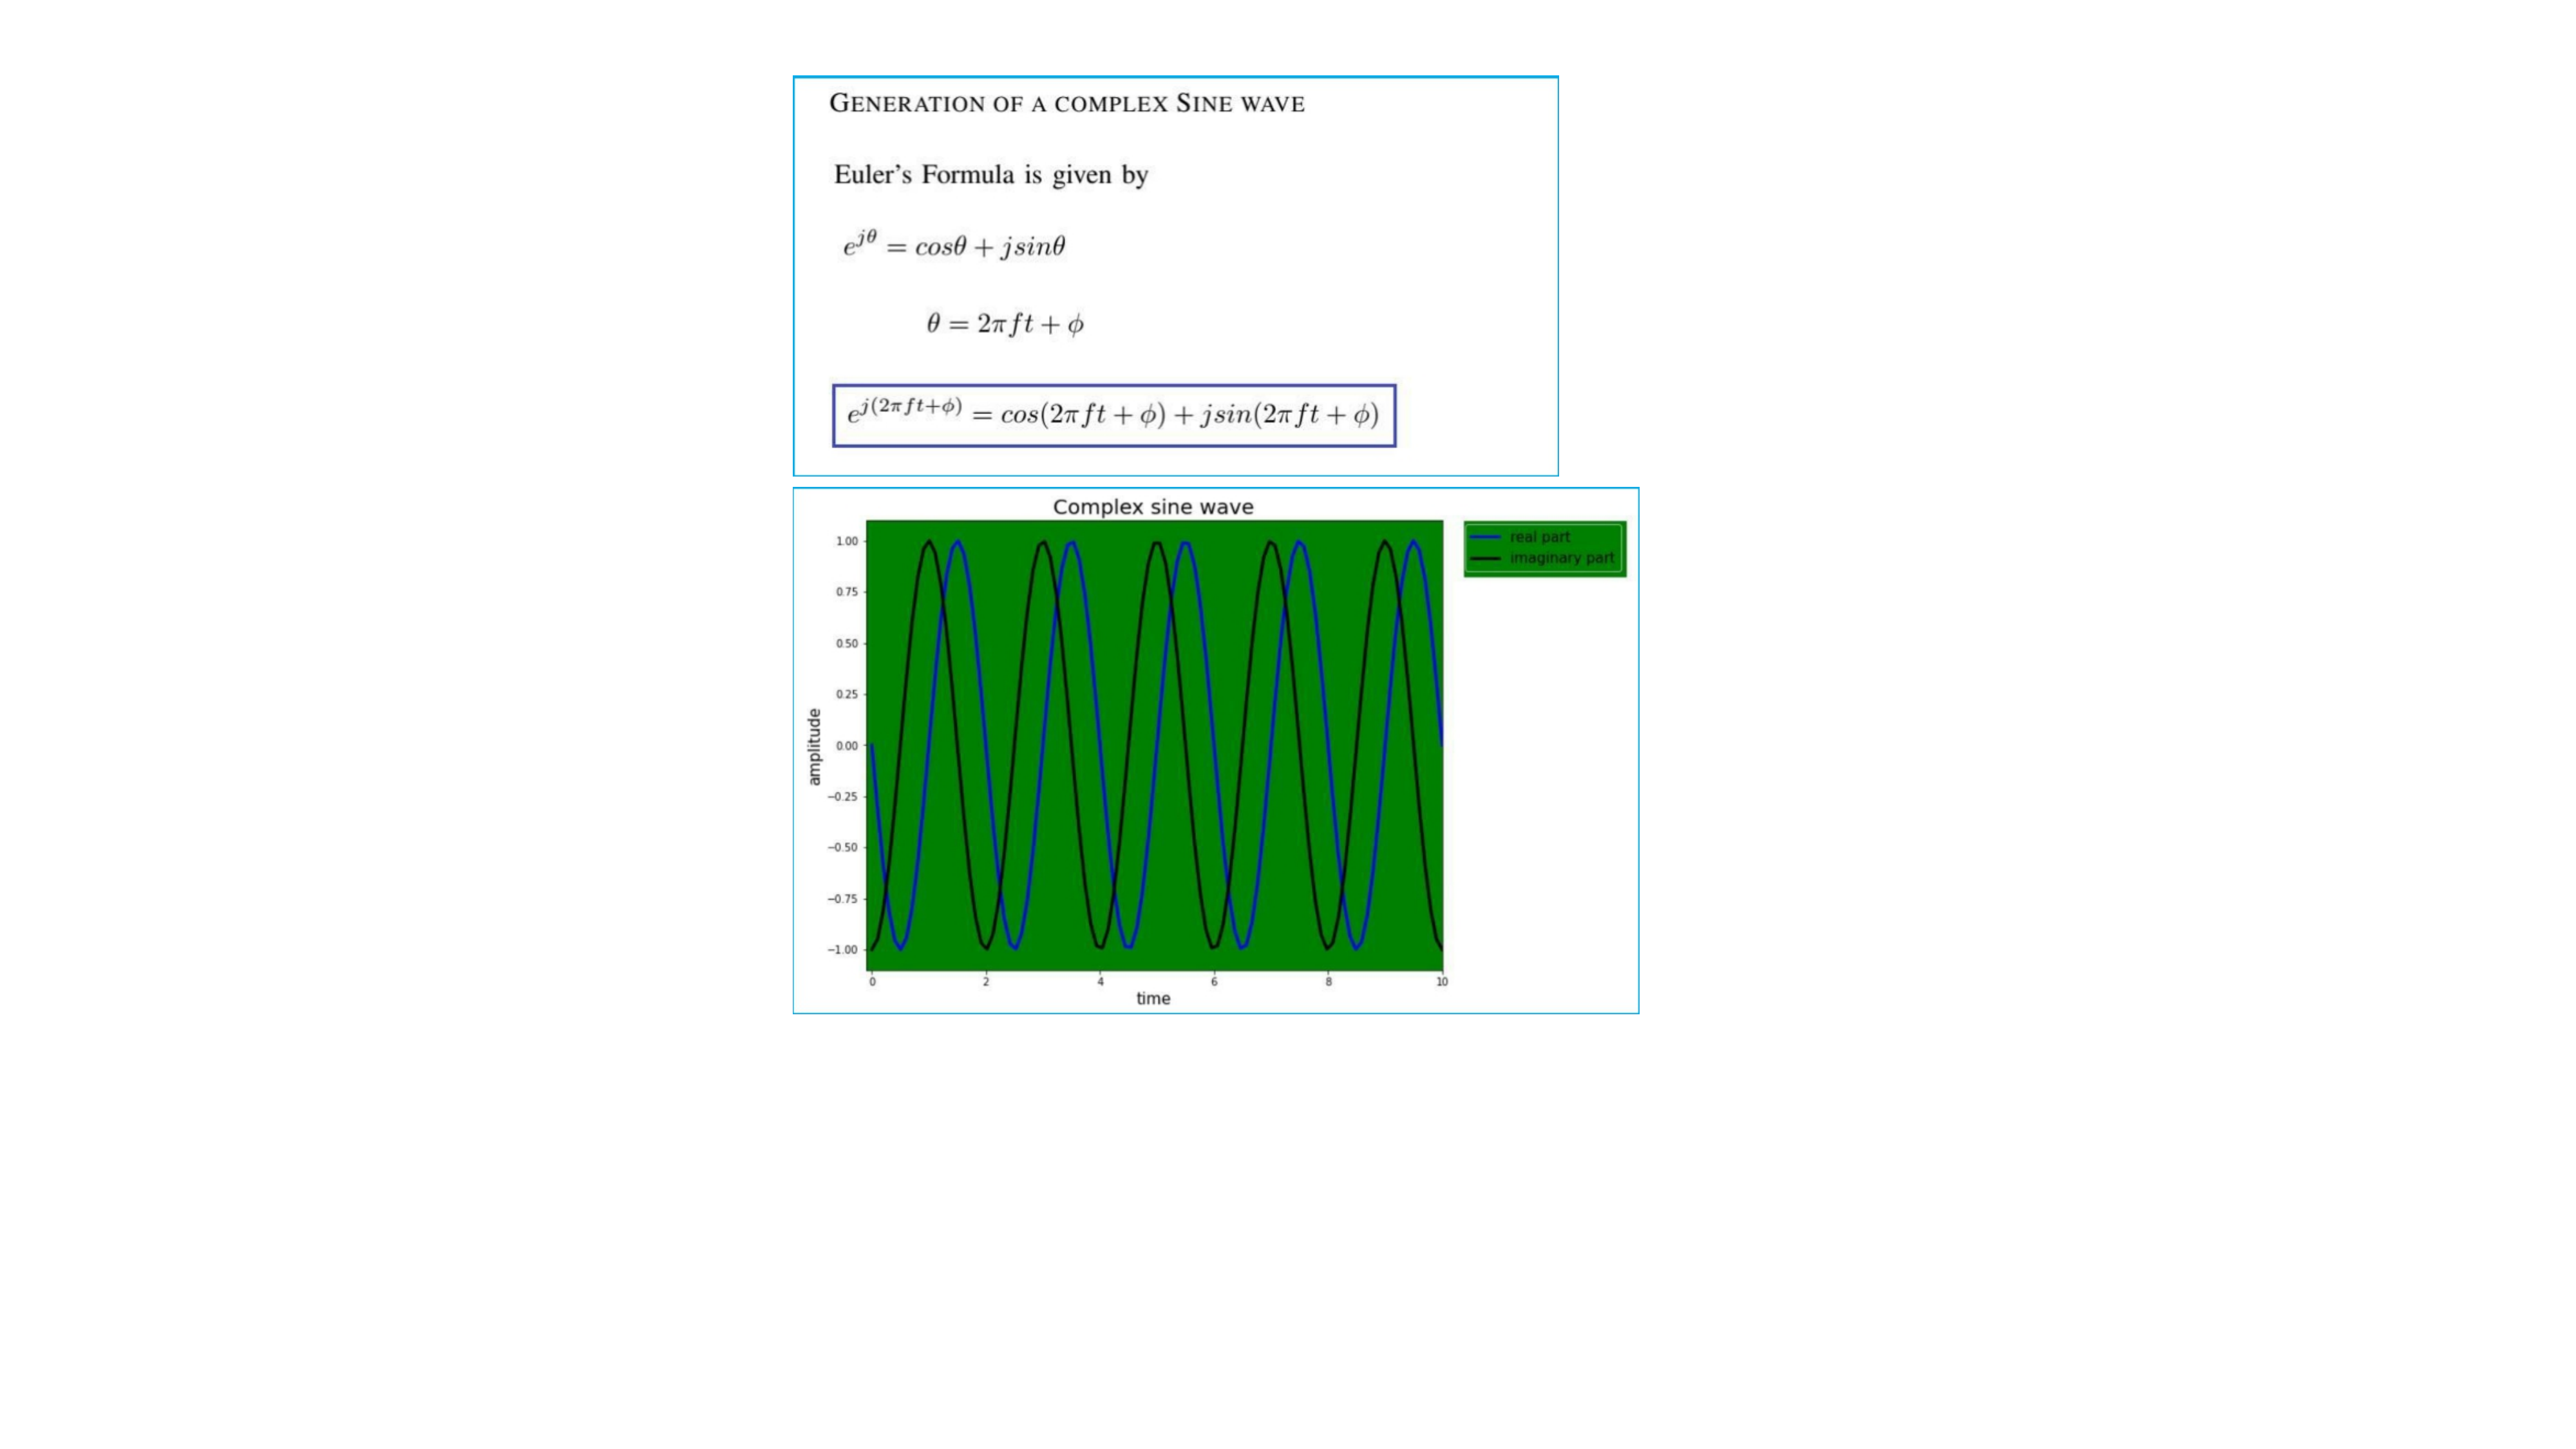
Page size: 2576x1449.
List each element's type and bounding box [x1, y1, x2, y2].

picture [794, 78, 1560, 477]
picture [792, 488, 1640, 1015]
